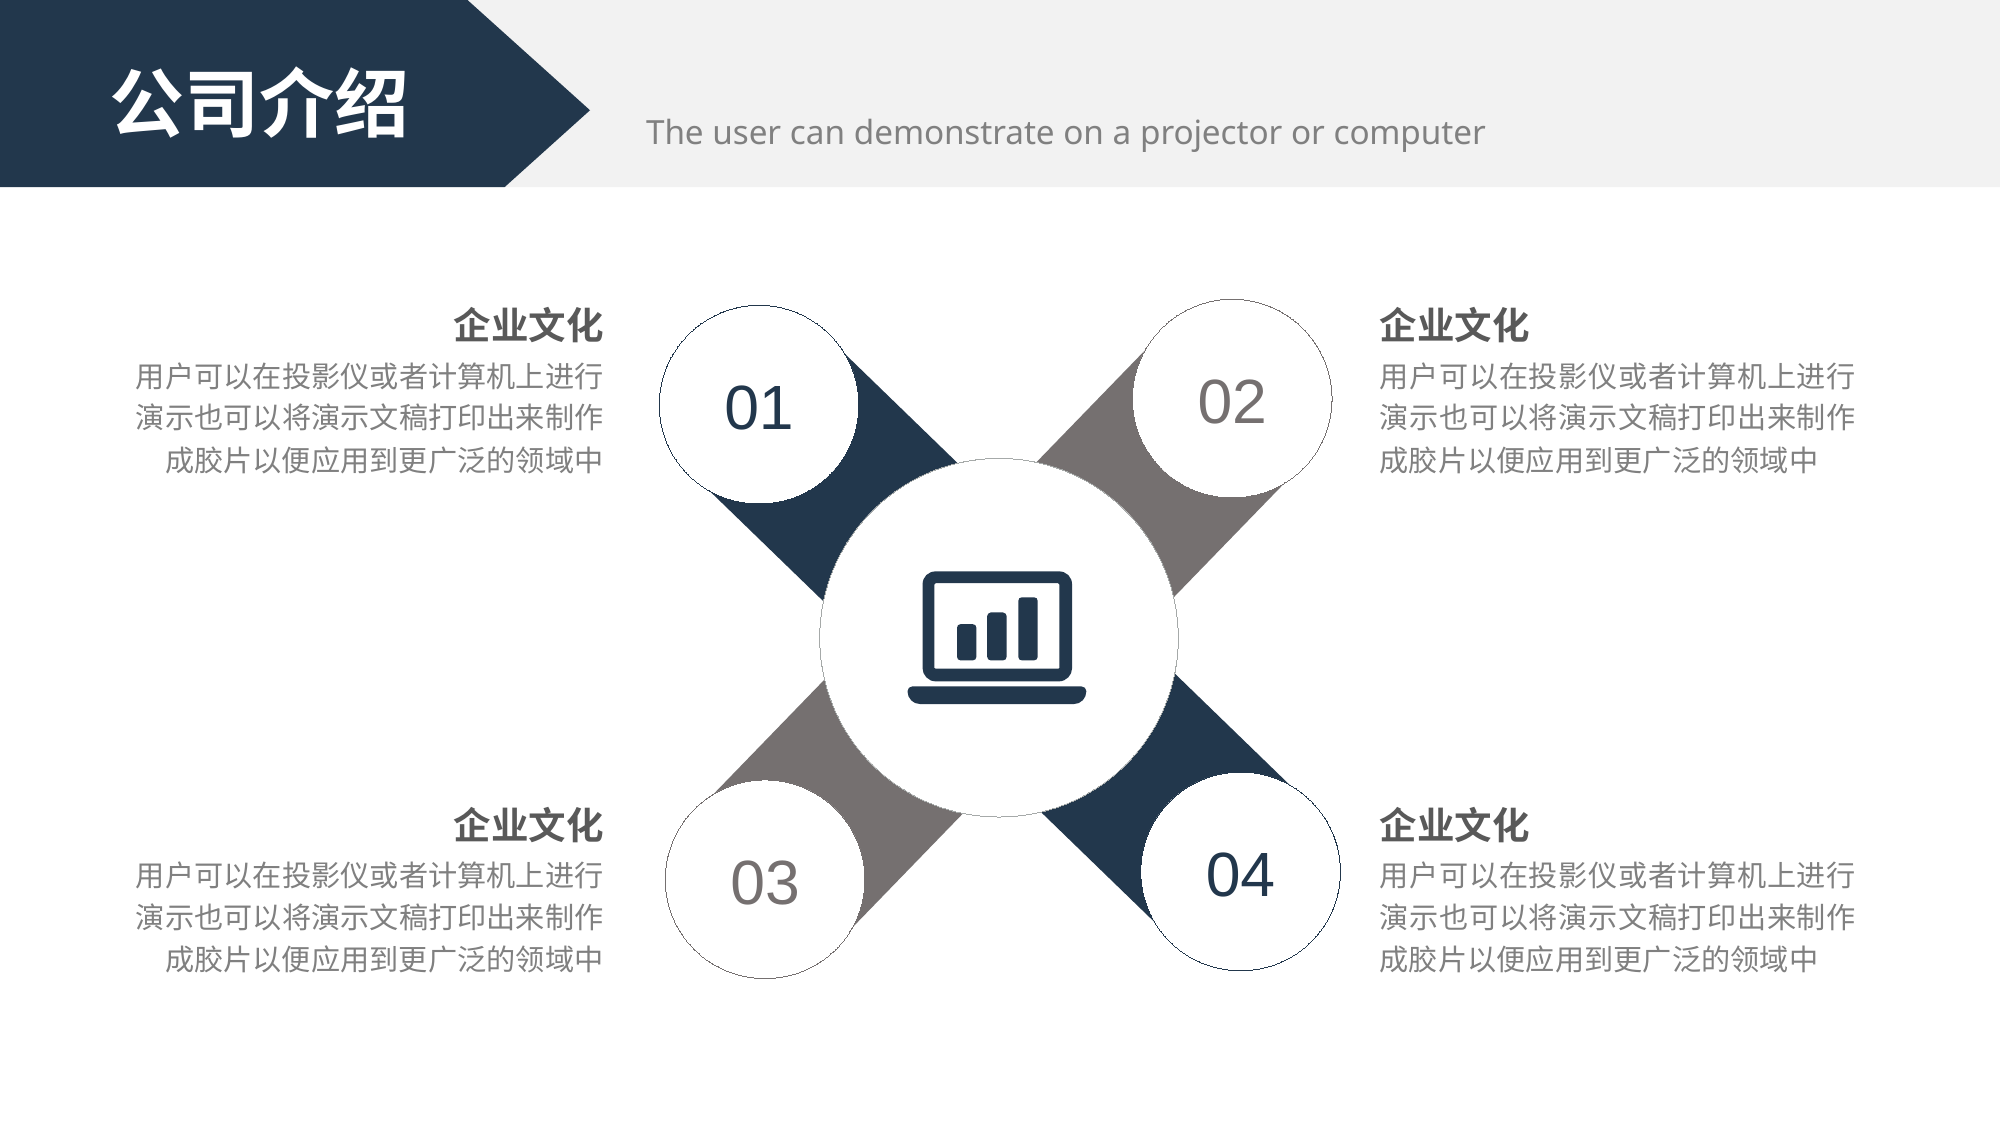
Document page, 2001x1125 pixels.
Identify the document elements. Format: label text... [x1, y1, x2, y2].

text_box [93, 49, 1655, 156]
text_box [0, 0, 541, 189]
text_box 企业文化 [1365, 785, 1733, 854]
text_box [471, 0, 2000, 188]
text_box 用户可以在投影仪或者计算机上进行演示也可以将演示文稿打印出来制作成胶片以便应用到更广泛的领域中 [116, 843, 619, 984]
text_box 企业文化 [250, 285, 619, 355]
text_box 企业文化 [250, 785, 619, 854]
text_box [659, 299, 1341, 979]
text_box 企业文化 [1365, 285, 1733, 355]
text_box 用户可以在投影仪或者计算机上进行演示也可以将演示文稿打印出来制作成胶片以便应用到更广泛的领域中 [116, 343, 619, 485]
text_box 用户可以在投影仪或者计算机上进行演示也可以将演示文稿打印出来制作成胶片以便应用到更广泛的领域中 [1365, 343, 1872, 485]
text_box 用户可以在投影仪或者计算机上进行演示也可以将演示文稿打印出来制作成胶片以便应用到更广泛的领域中 [1365, 843, 1872, 984]
